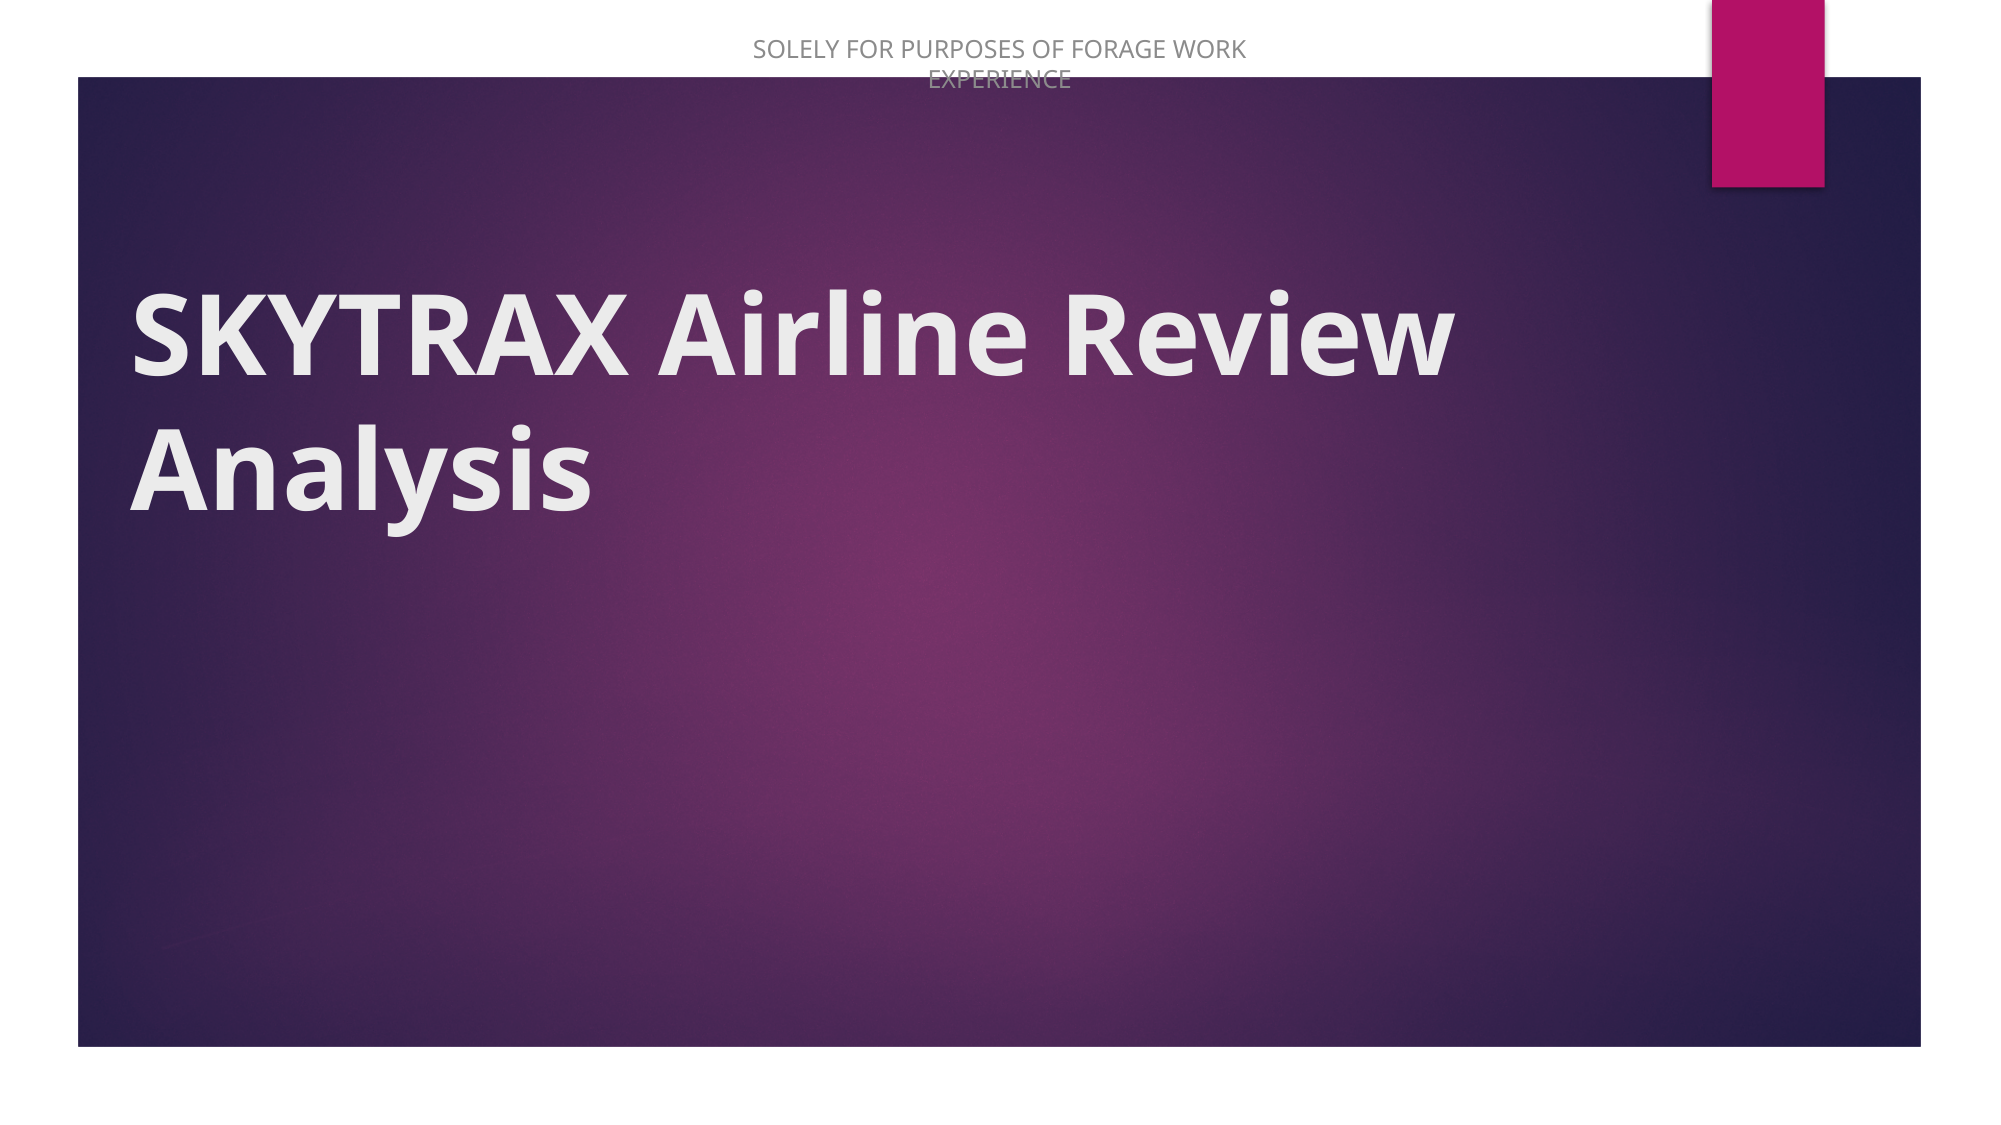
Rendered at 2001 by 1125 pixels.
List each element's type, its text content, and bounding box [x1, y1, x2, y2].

title SKYTRAX Airline Review Analysis [115, 0, 1885, 541]
